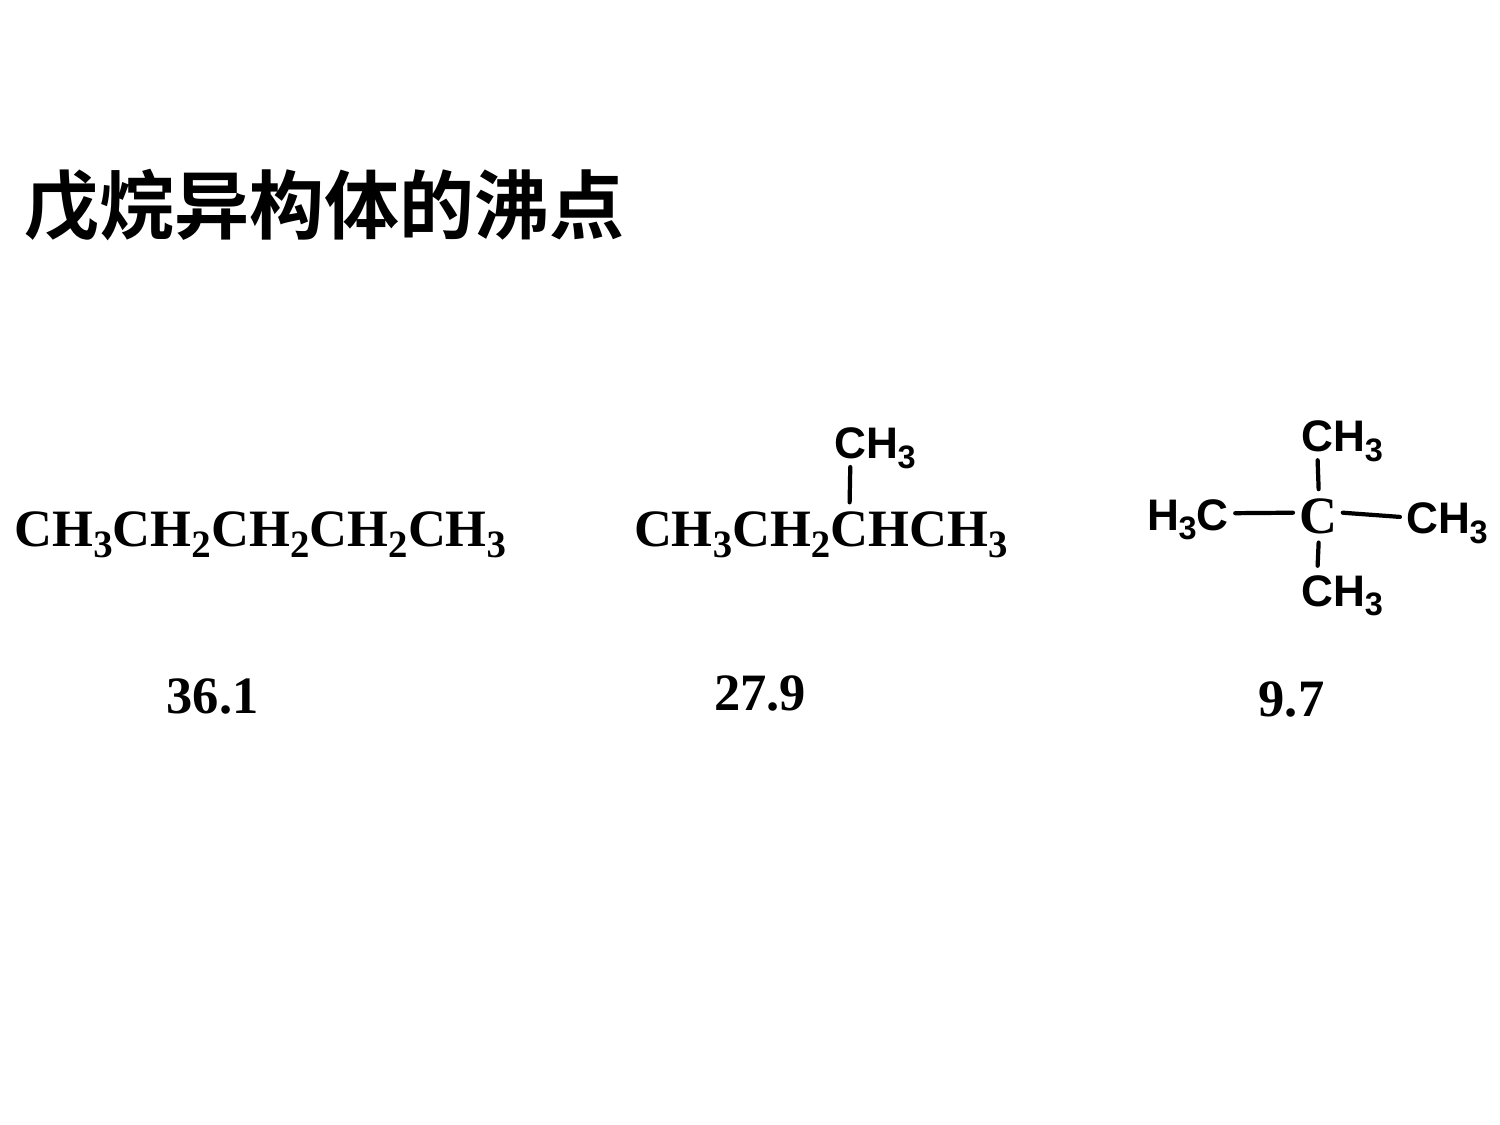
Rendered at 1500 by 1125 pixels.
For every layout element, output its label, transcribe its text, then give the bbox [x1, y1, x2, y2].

text_box 戊烷异构体的沸点 [9, 160, 752, 257]
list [5, 408, 1499, 738]
